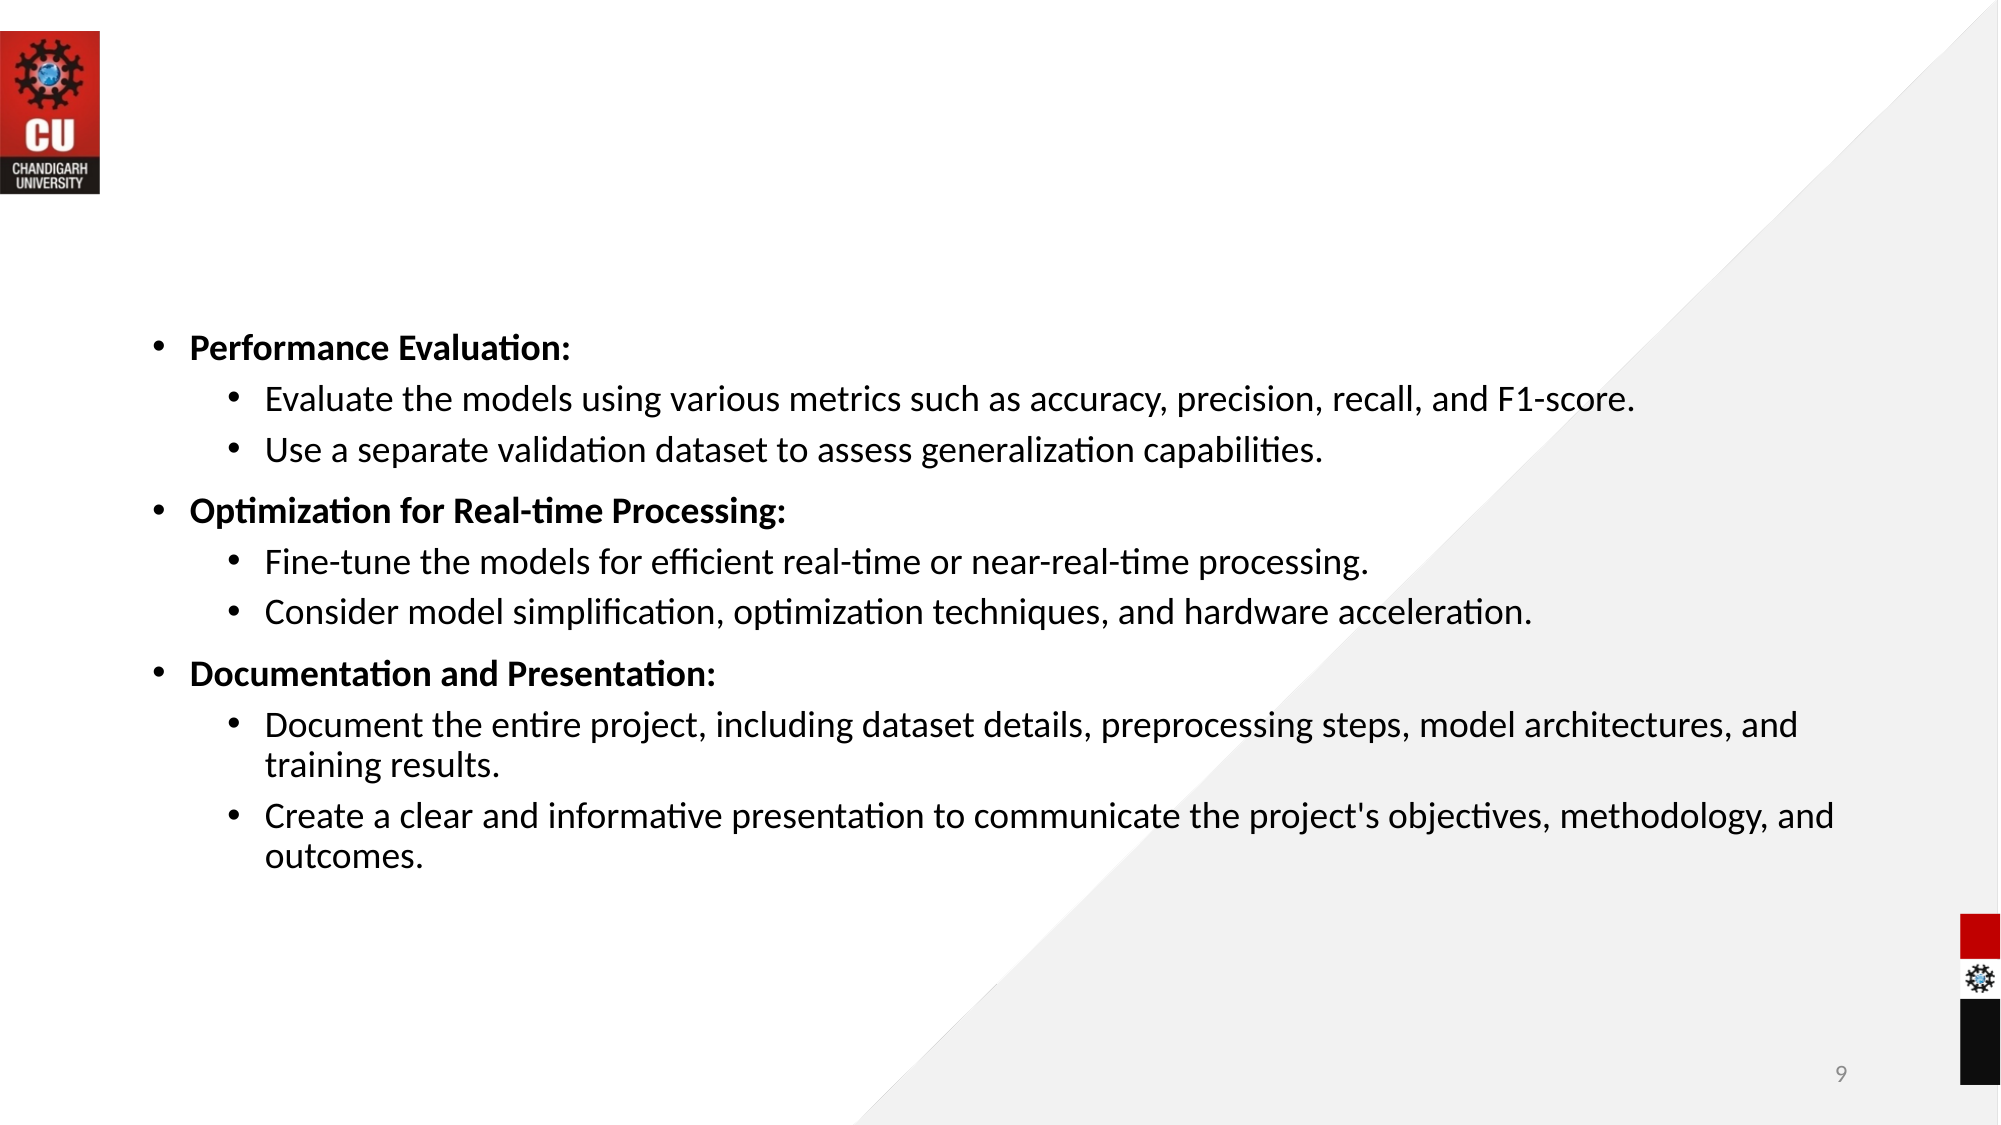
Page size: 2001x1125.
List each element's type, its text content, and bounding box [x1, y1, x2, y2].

slide_number 9 [1412, 1042, 1863, 1103]
picture [0, 0, 2001, 1125]
list Performance Evaluation: Evaluate the models using various metrics such as accuracy, precision, recall, and F1-score. Use a separate validation dataset to assess generalization capabilities. Optimization for Real-time Processing: Fine-tune the models for efficient real-time or near-real-time processing. Consider model simplification, optimization techniques, and hardware acceleration. Documentation and Presentation: Document the entire project, including dataset details, preprocessing steps, model architectures, and training results. Create a clear and informative presentation to communicate the project's objectives, methodology, and outcomes. [137, 254, 1863, 1125]
